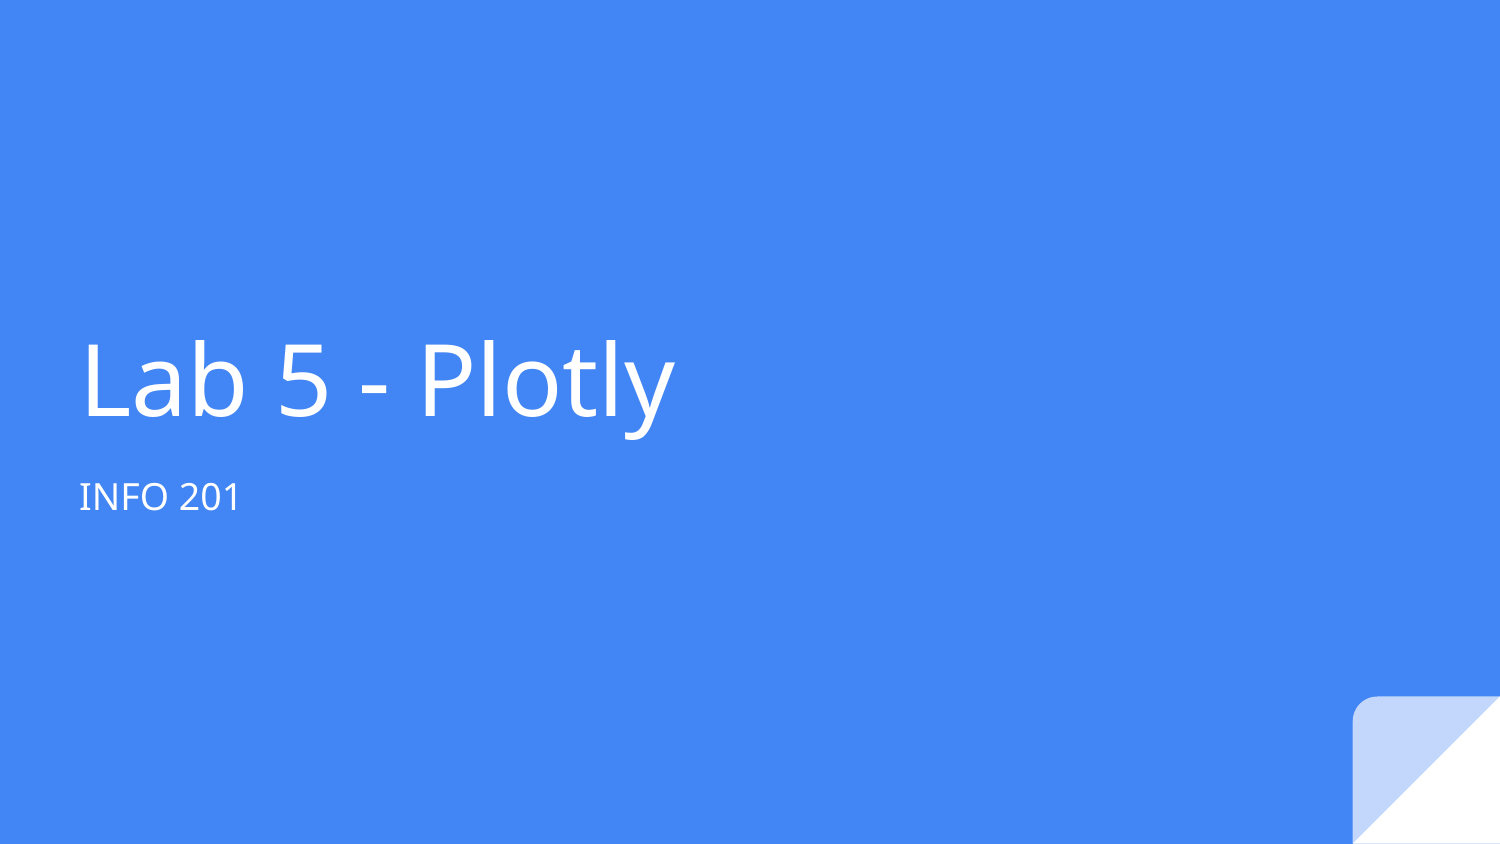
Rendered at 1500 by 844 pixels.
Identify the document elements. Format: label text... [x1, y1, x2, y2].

subtitle INFO 201 [64, 457, 1413, 529]
title Lab 5 - Plotly [64, 298, 1413, 452]
